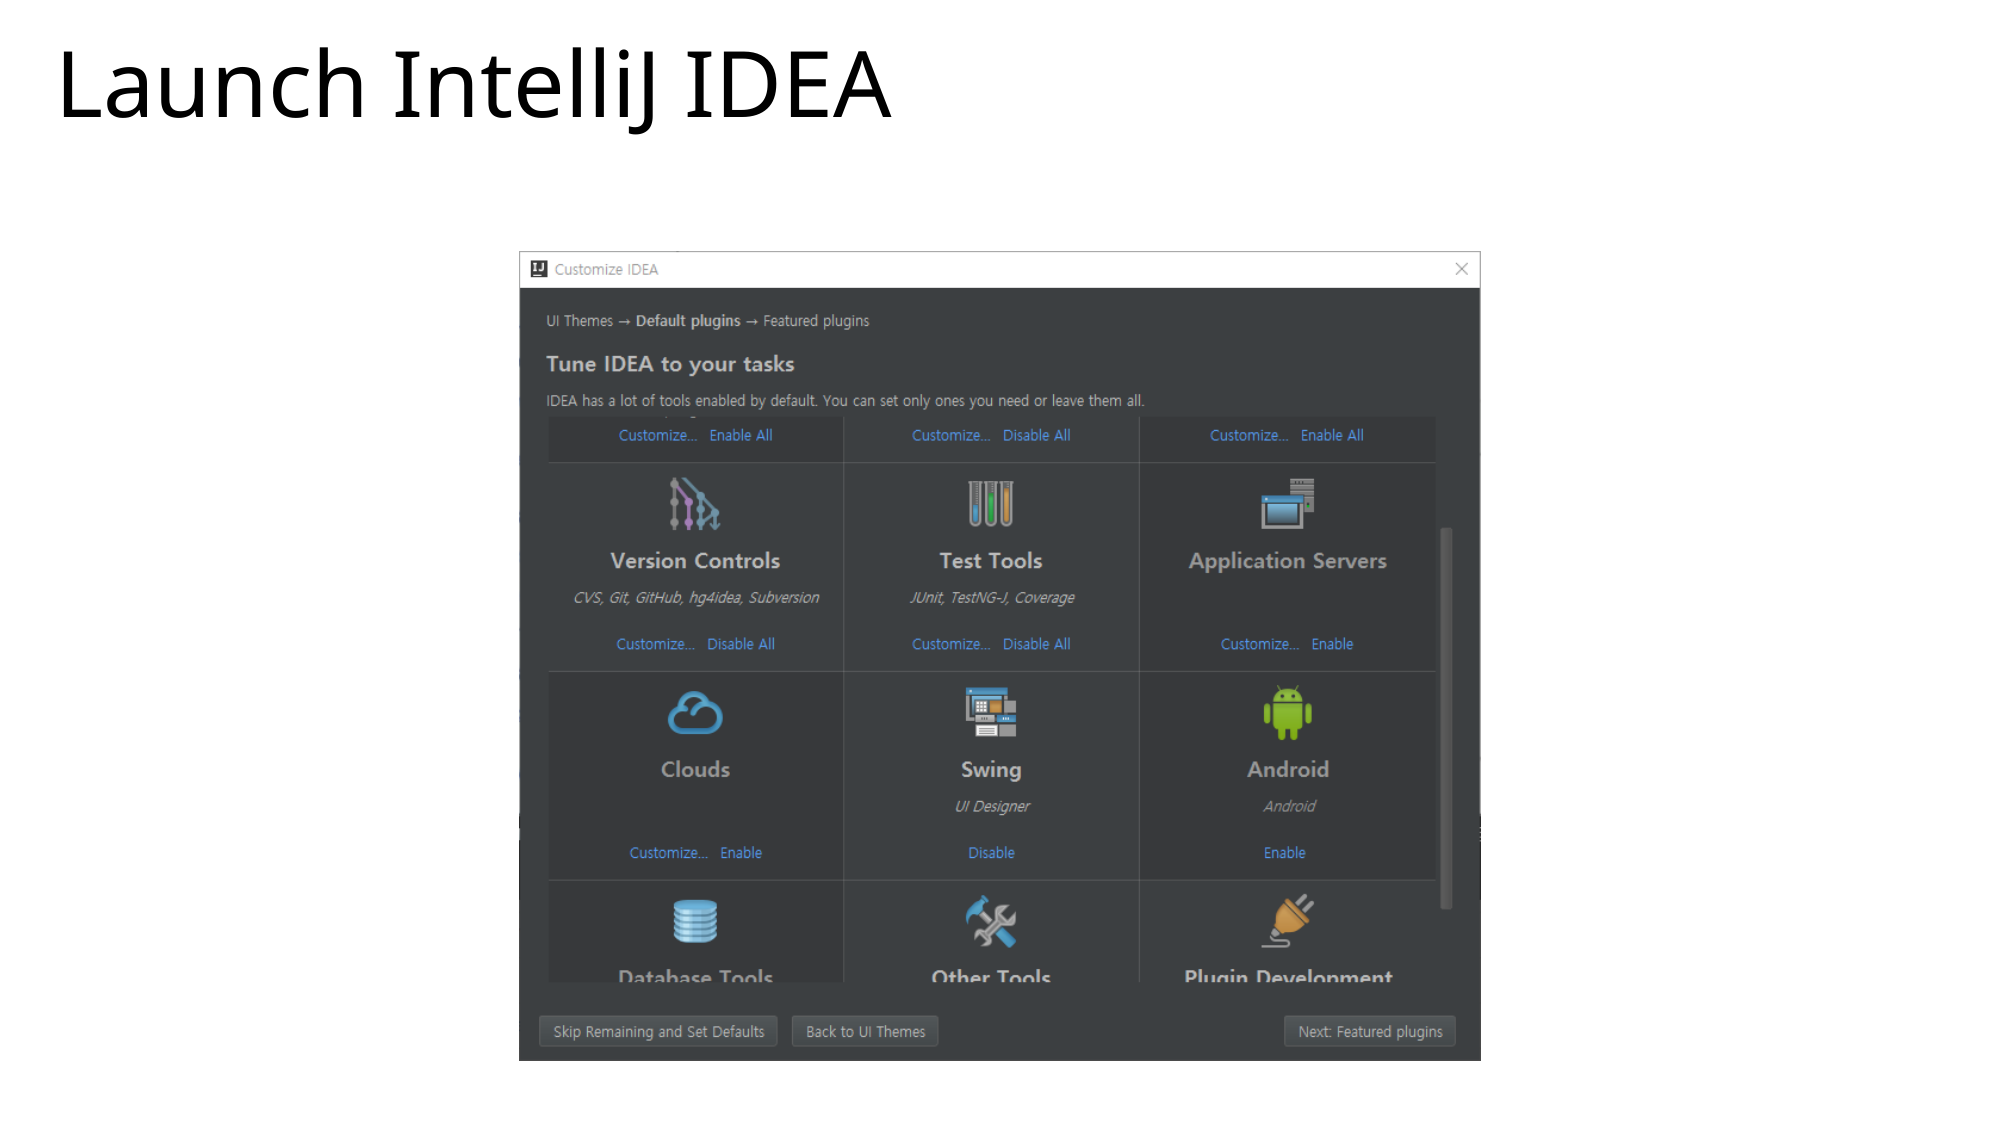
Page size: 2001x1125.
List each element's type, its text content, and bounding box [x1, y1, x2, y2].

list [519, 251, 1481, 1061]
title Launch IntelliJ IDEA [40, 24, 1960, 153]
